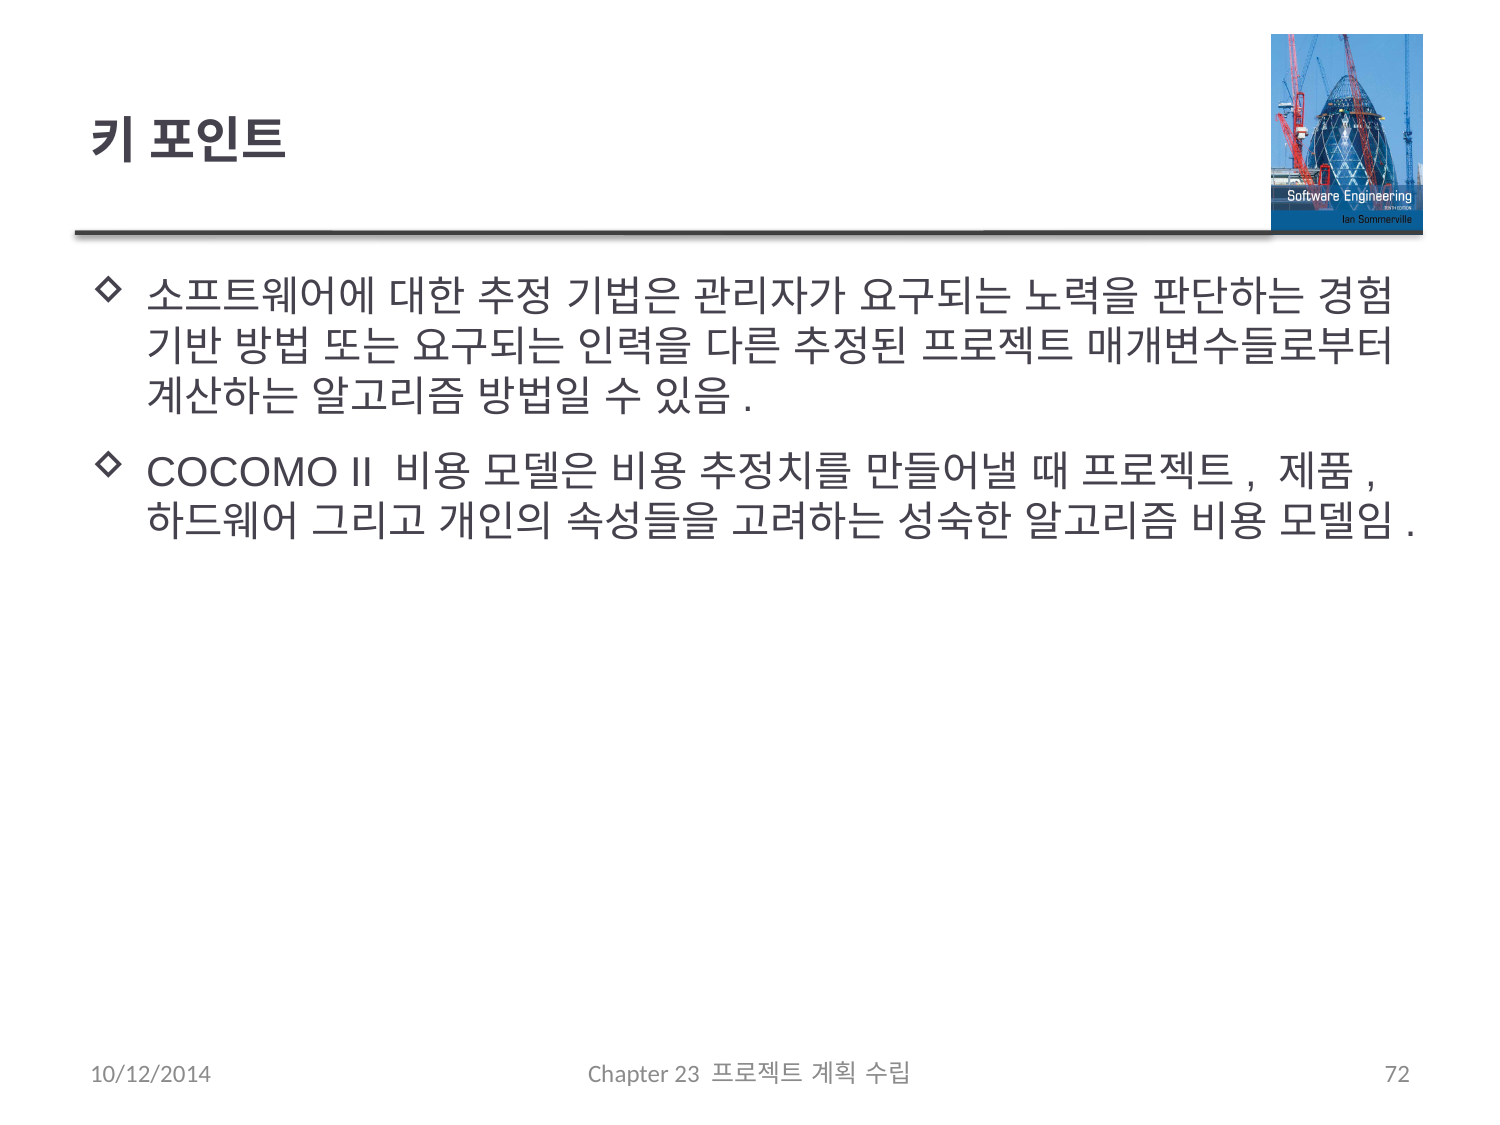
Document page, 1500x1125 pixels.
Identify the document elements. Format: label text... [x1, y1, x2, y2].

title 키 포인트 [74, 44, 1272, 233]
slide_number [75, 1042, 425, 1103]
slide_number 72 [1074, 1042, 1425, 1103]
list 소프트웨어에 대한 추정 기법은 관리자가 요구되는 노력을 판단하는 경험 기반 방법 또는 요구되는 인력을 다른 추정된 프로젝트 매개변수들로부터 계산하는 알고리즘 방법일 수 있음. COCOMO II 비용 모델은 비용 추정치를 만들어낼 때 프로젝트, 제품, 하드웨어 그리고 개인의 속성들을 고려하는 성숙한 알고리즘 비용 모델임. [75, 262, 1425, 1005]
picture [1271, 34, 1423, 230]
footer Chapter 23 프로젝트 계획 수립 [512, 1042, 988, 1103]
